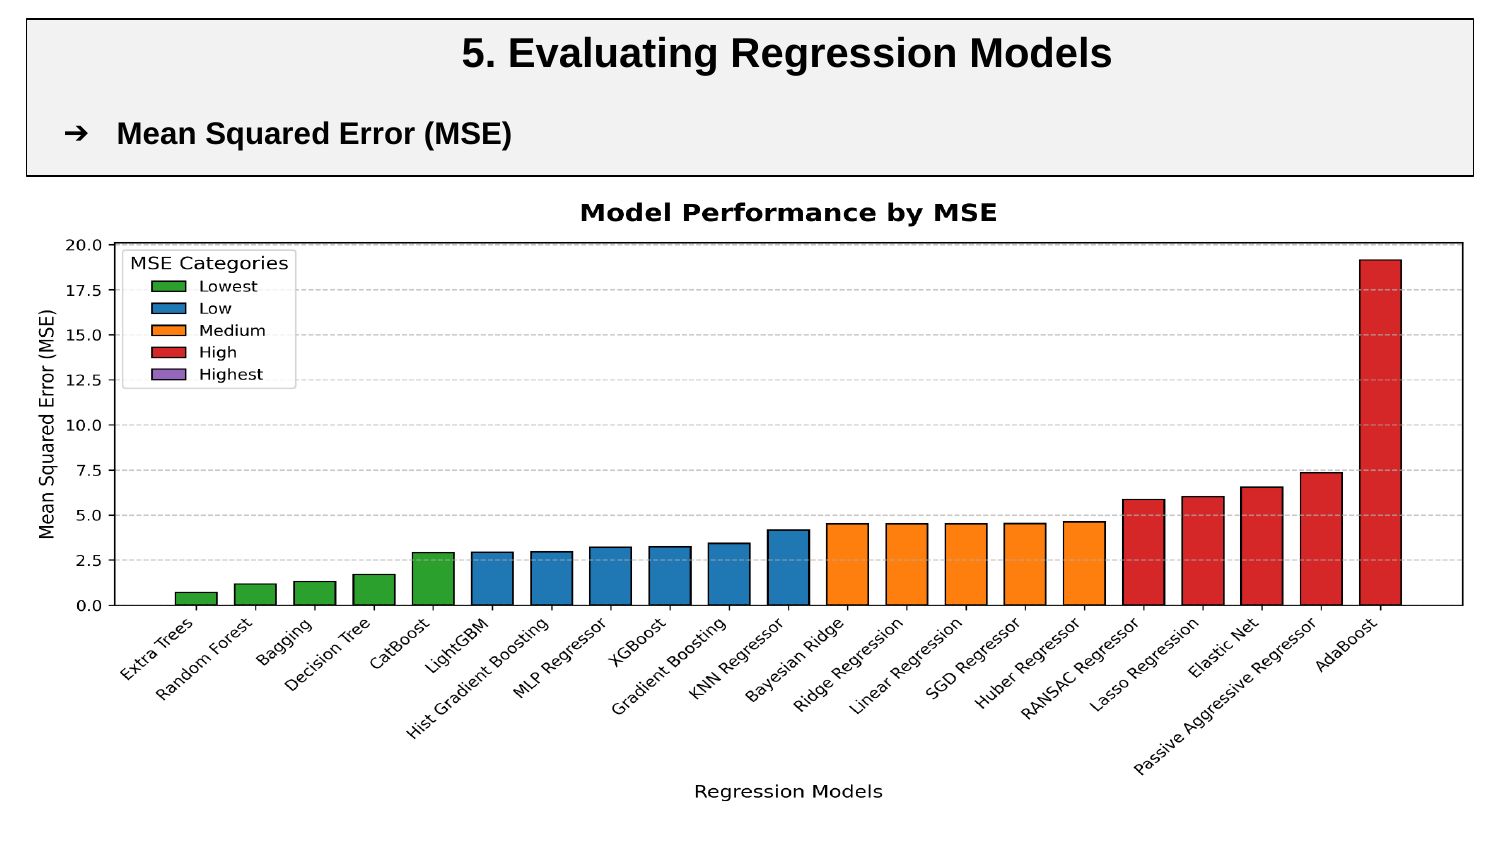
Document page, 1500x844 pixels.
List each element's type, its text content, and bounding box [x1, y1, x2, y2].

text_box 5. Evaluating Regression Models Mean Squared Error (MSE) [26, 18, 1474, 177]
picture [26, 192, 1474, 811]
